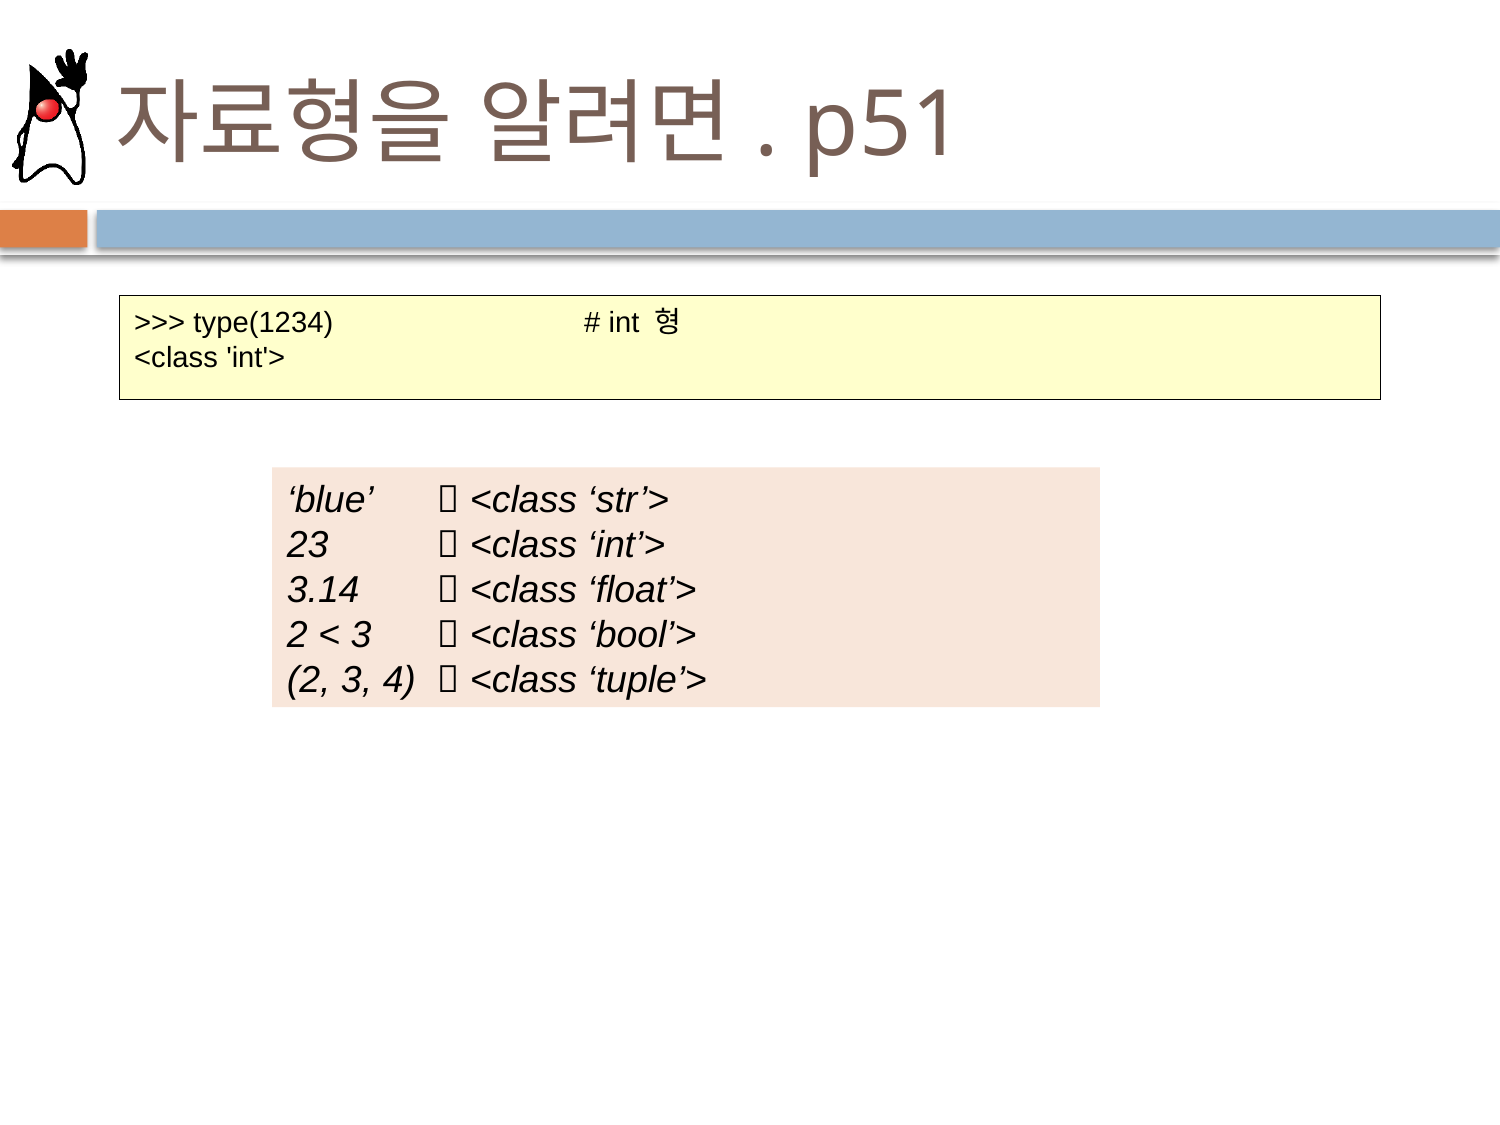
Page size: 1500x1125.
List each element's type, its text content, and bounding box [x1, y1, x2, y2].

title 자료형을 알려면. p51 [100, 37, 1438, 200]
text_box ‘blue’  <class ‘str’> 23  <class ‘int’> 3.14  <class ‘float’> 2 < 3  <class ‘bool’> (2, 3, 4)  <class ‘tuple’> [272, 467, 1100, 708]
text_box >>> type(1234) # int 형 <class 'int'> [119, 295, 1381, 400]
picture [12, 49, 88, 185]
